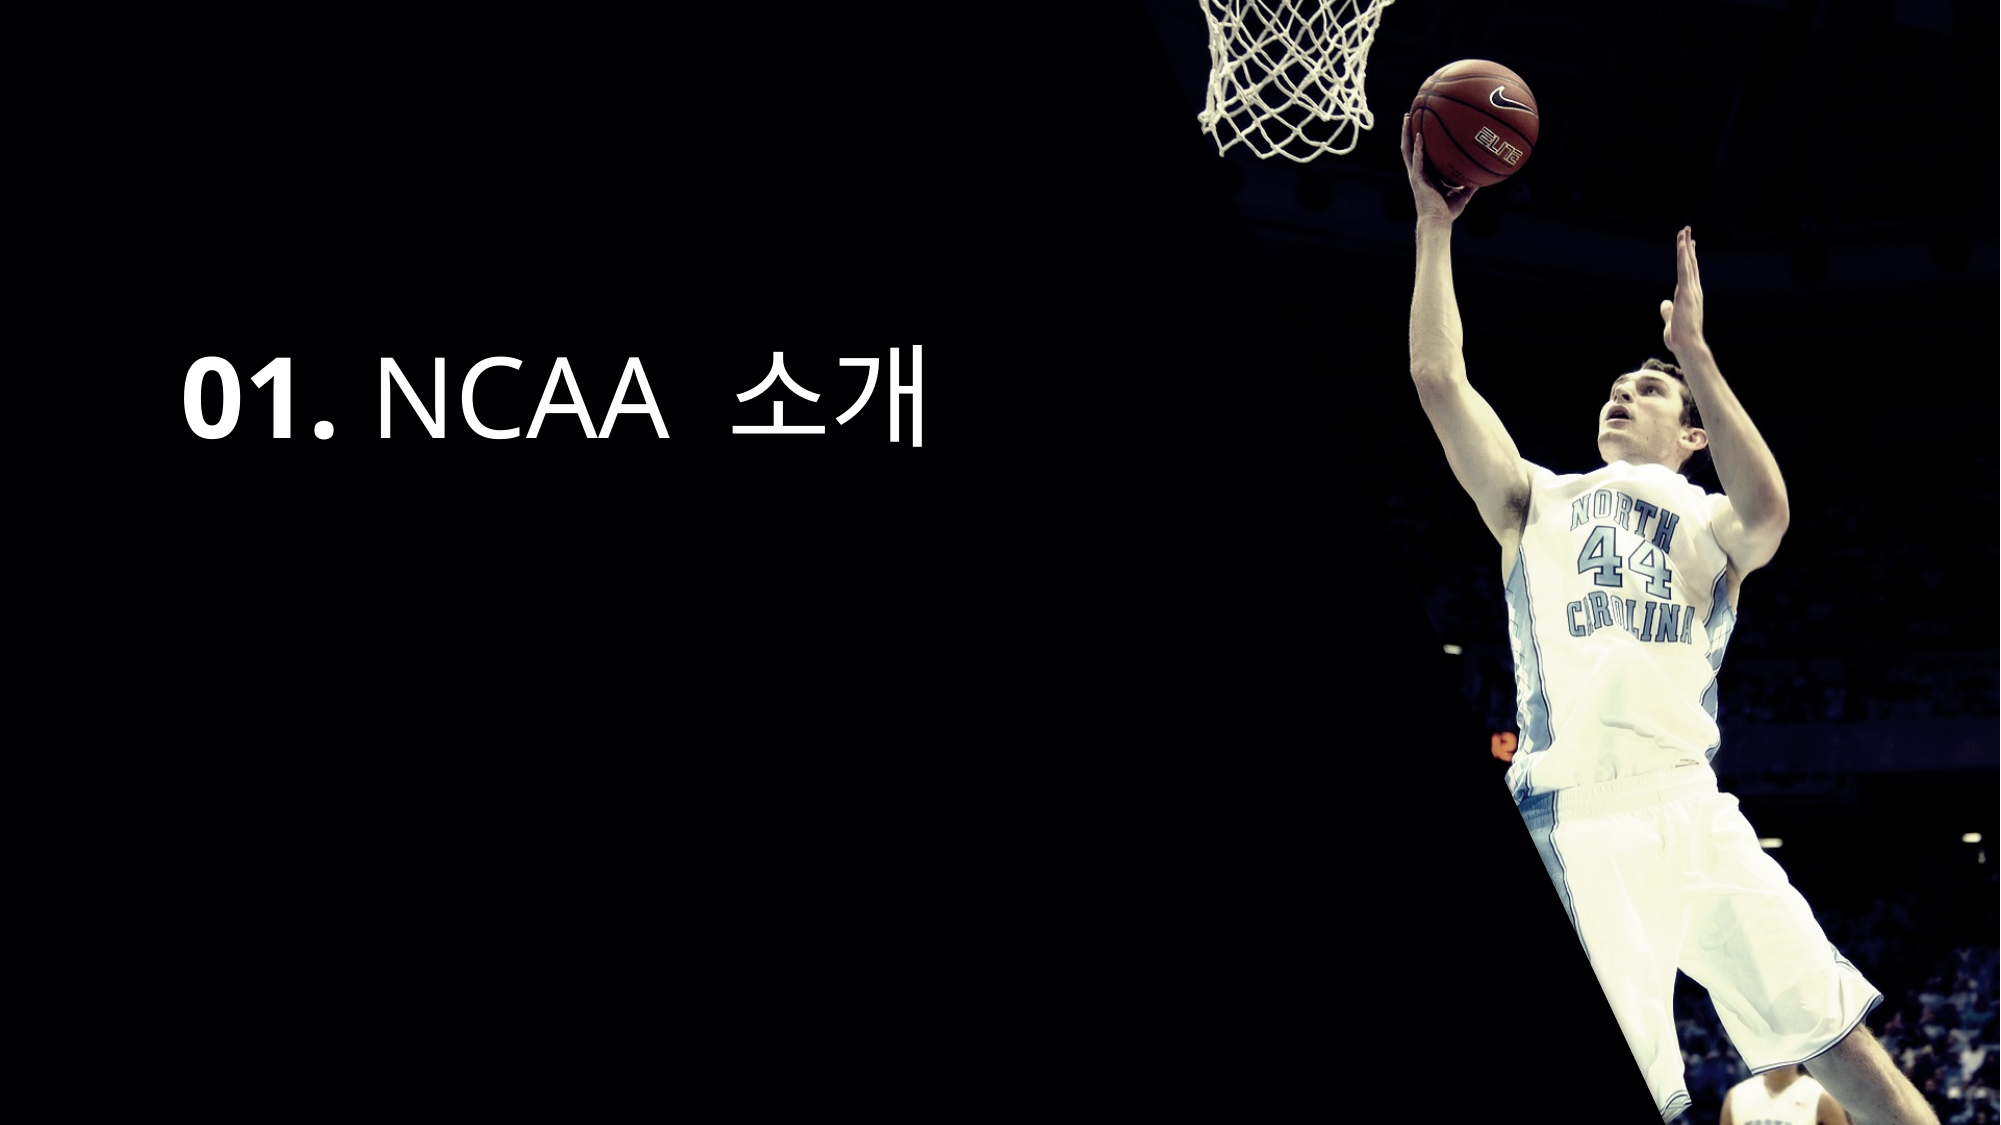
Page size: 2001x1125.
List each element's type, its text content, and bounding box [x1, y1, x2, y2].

text_box 01. NCAA 소개 [165, 318, 950, 469]
picture [1142, 0, 2000, 1125]
